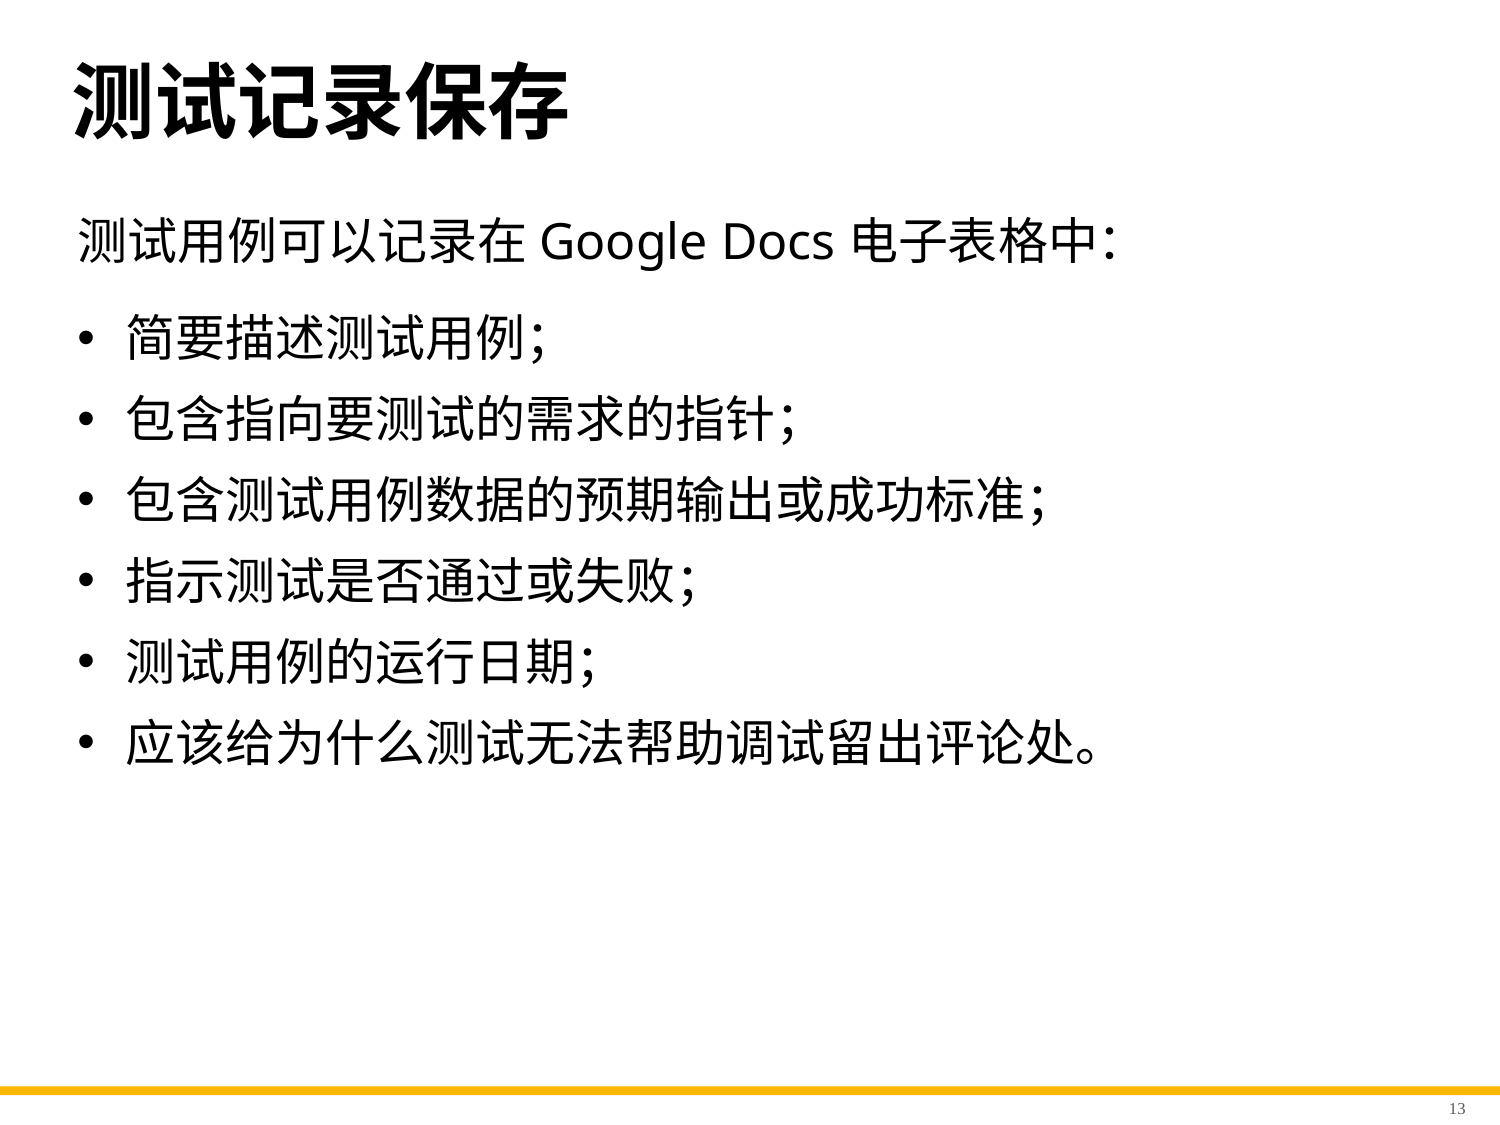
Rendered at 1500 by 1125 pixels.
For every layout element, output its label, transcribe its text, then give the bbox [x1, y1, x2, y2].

title 测试记录保存 [56, 50, 1444, 162]
list 测试用例可以记录在Google Docs电子表格中： 简要描述测试用例； 包含指向要测试的需求的指针； 包含测试用例数据的预期输出或成功标准； 指示测试是否通过或失败； 测试用例的运行日期； 应该给为什么测试无法帮助调试留出评论处。 [62, 201, 1407, 942]
slide_number 13 [1415, 1094, 1474, 1122]
